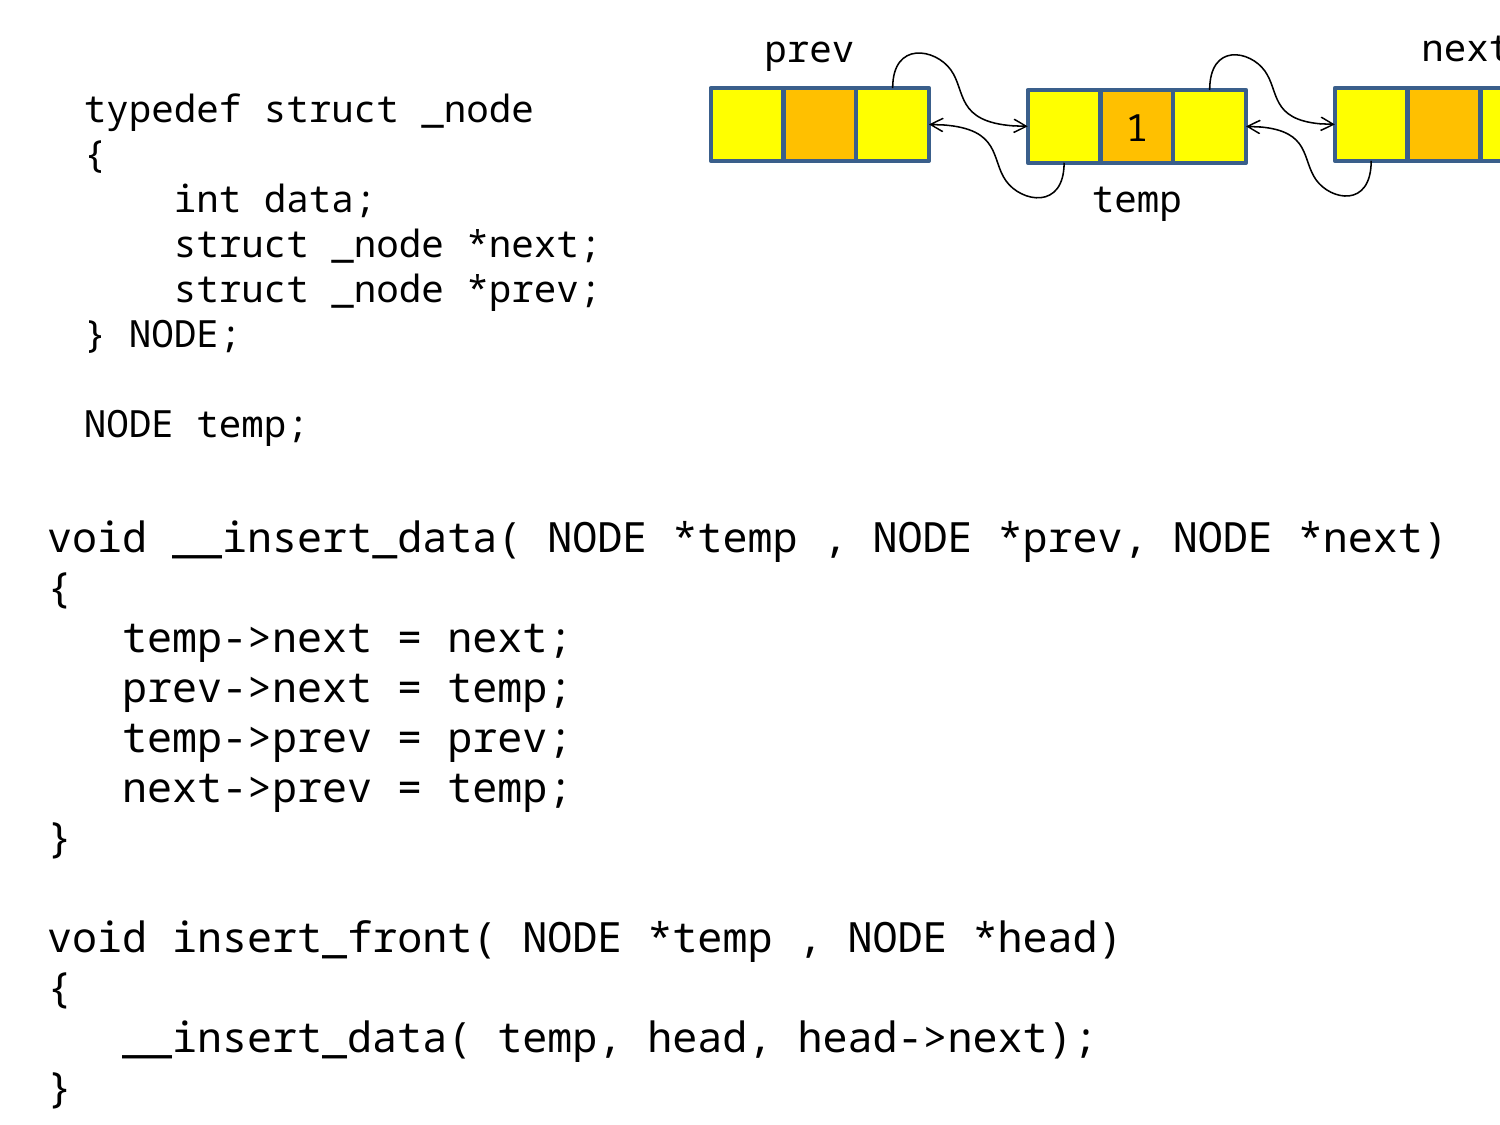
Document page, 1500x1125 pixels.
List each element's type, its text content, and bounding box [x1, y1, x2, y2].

text_box prev [749, 17, 870, 78]
text_box 1 [1103, 88, 1171, 165]
text_box [709, 86, 786, 163]
text_box next [1406, 16, 1500, 77]
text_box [1254, 44, 1290, 171]
text_box [854, 86, 931, 163]
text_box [1291, 80, 1327, 207]
text_box [1410, 86, 1478, 163]
text_box [786, 86, 854, 163]
text_box [1333, 86, 1410, 163]
text_box [1026, 88, 1103, 165]
text_box typedef struct _node { int data; struct _node *next; struct _node *prev; } NODE; NODE temp; [69, 78, 617, 453]
text_box [1171, 88, 1248, 165]
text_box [977, 75, 1016, 212]
text_box [1478, 86, 1500, 163]
text_box void __insert_data( NODE *temp , NODE *prev, NODE *next) { temp->next = next; prev->next = temp; temp->prev = prev; next->prev = temp; } void insert_front( NODE *temp , NODE *head) { __insert_data( temp, head, head->next); } [32, 503, 1462, 1125]
text_box temp [1077, 167, 1197, 228]
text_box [940, 39, 980, 175]
